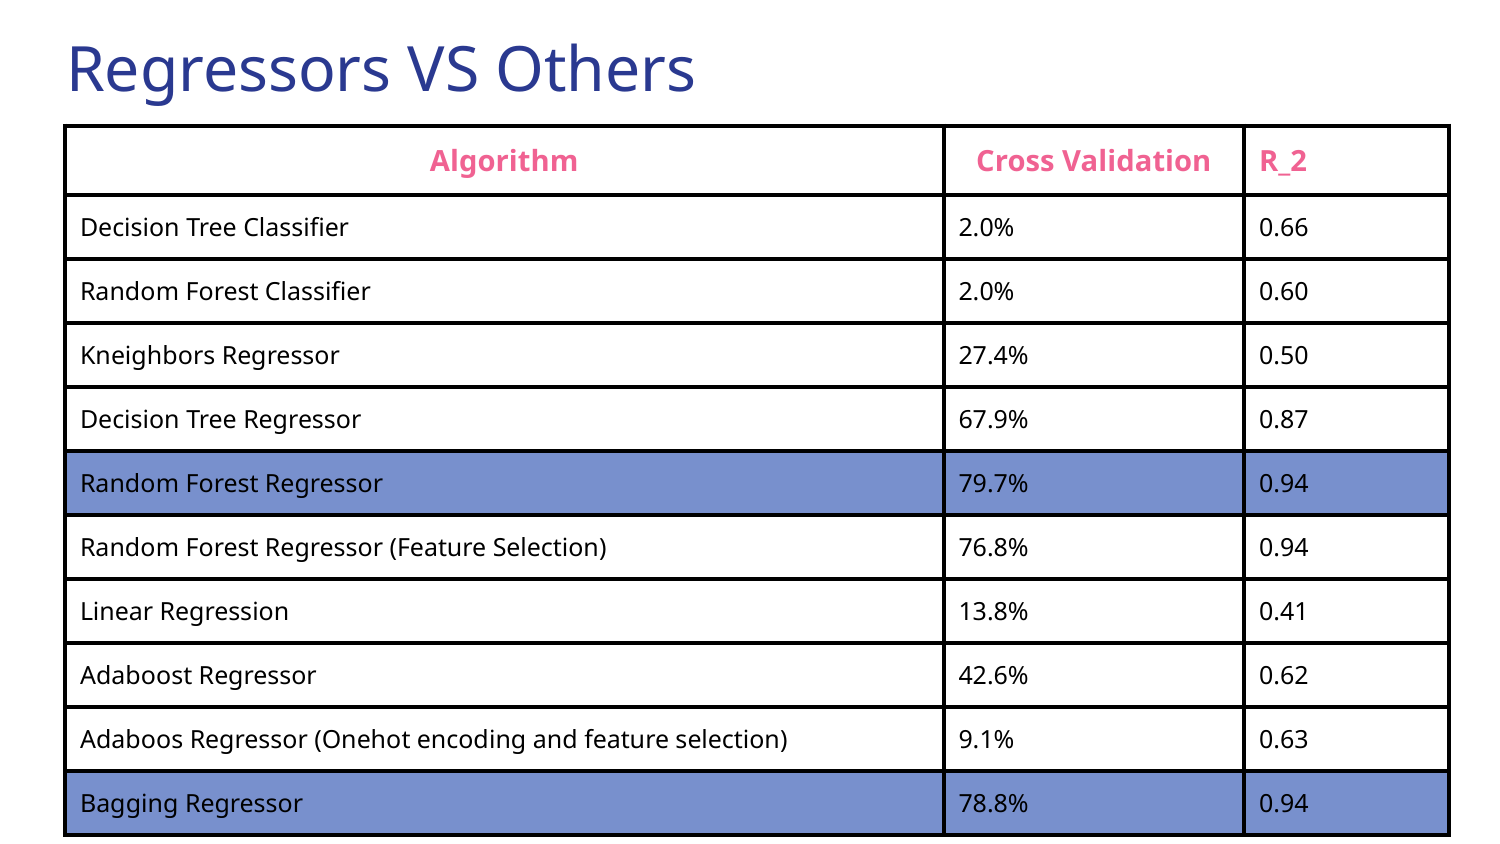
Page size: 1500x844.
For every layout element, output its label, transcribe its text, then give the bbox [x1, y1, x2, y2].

table_cell 2.0% [946, 197, 1242, 257]
table_header R_2 [1246, 128, 1447, 193]
table_cell 2.0% [946, 261, 1242, 321]
title Regressors VS Others [51, 14, 1449, 115]
table_cell Random Forest Regressor [67, 453, 942, 513]
table_cell 67.9% [946, 389, 1242, 449]
table_cell 0.50 [1246, 325, 1447, 385]
table_cell 9.1% [946, 709, 1242, 769]
table_cell 0.87 [1246, 389, 1447, 449]
table_cell 27.4% [946, 325, 1242, 385]
table_cell 13.8% [946, 581, 1242, 641]
table_cell 42.6% [946, 645, 1242, 705]
table_header Cross Validation [946, 128, 1242, 193]
table_cell 79.7% [946, 453, 1242, 513]
table_cell 76.8% [946, 517, 1242, 577]
table_cell Random Forest Regressor (Feature Selection) [67, 517, 942, 577]
table_header Algorithm [67, 128, 942, 193]
table_cell Linear Regression [67, 581, 942, 641]
table_cell Kneighbors Regressor [67, 325, 942, 385]
table_cell 0.41 [1246, 581, 1447, 641]
table_cell Adaboos Regressor (Onehot encoding and feature selection) [67, 709, 942, 769]
table_cell Adaboost Regressor [67, 645, 942, 705]
table_cell 0.63 [1246, 709, 1447, 769]
table_cell Decision Tree Classifier [67, 197, 942, 257]
table_cell 78.8% [946, 773, 1242, 833]
table_cell 0.94 [1246, 773, 1447, 833]
table_cell 0.94 [1246, 453, 1447, 513]
table_cell 0.62 [1246, 645, 1447, 705]
table_cell 0.66 [1246, 197, 1447, 257]
table_cell 0.60 [1246, 261, 1447, 321]
table_cell Bagging Regressor [67, 773, 942, 833]
table_cell Decision Tree Regressor [67, 389, 942, 449]
table_cell Random Forest Classifier [67, 261, 942, 321]
table_cell 0.94 [1246, 517, 1447, 577]
